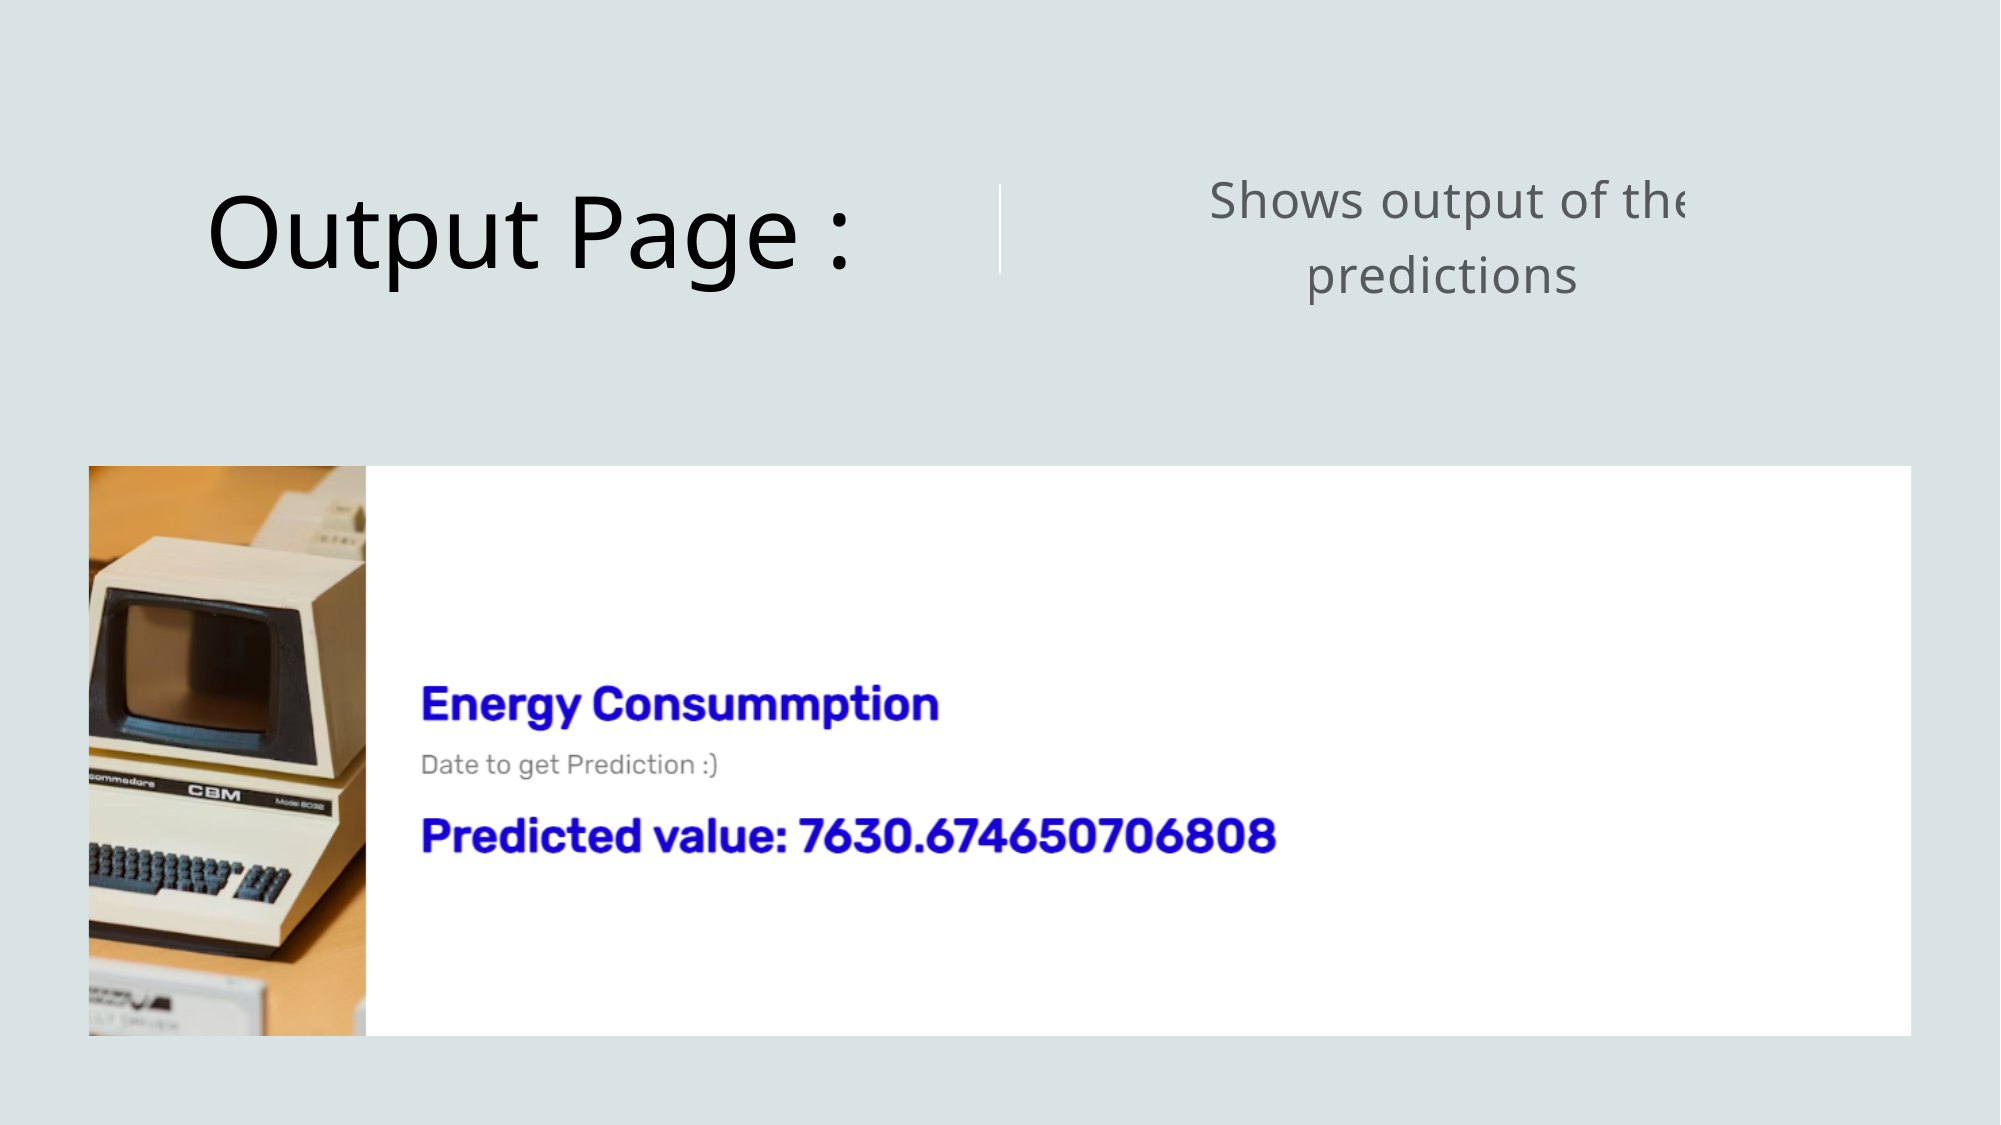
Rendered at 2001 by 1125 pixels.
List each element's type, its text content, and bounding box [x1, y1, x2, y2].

list Shows output of the predictions . [1091, 87, 1822, 370]
text_box [0, 0, 2000, 1125]
picture [88, 466, 1912, 1037]
title Output Page : [177, 65, 909, 392]
